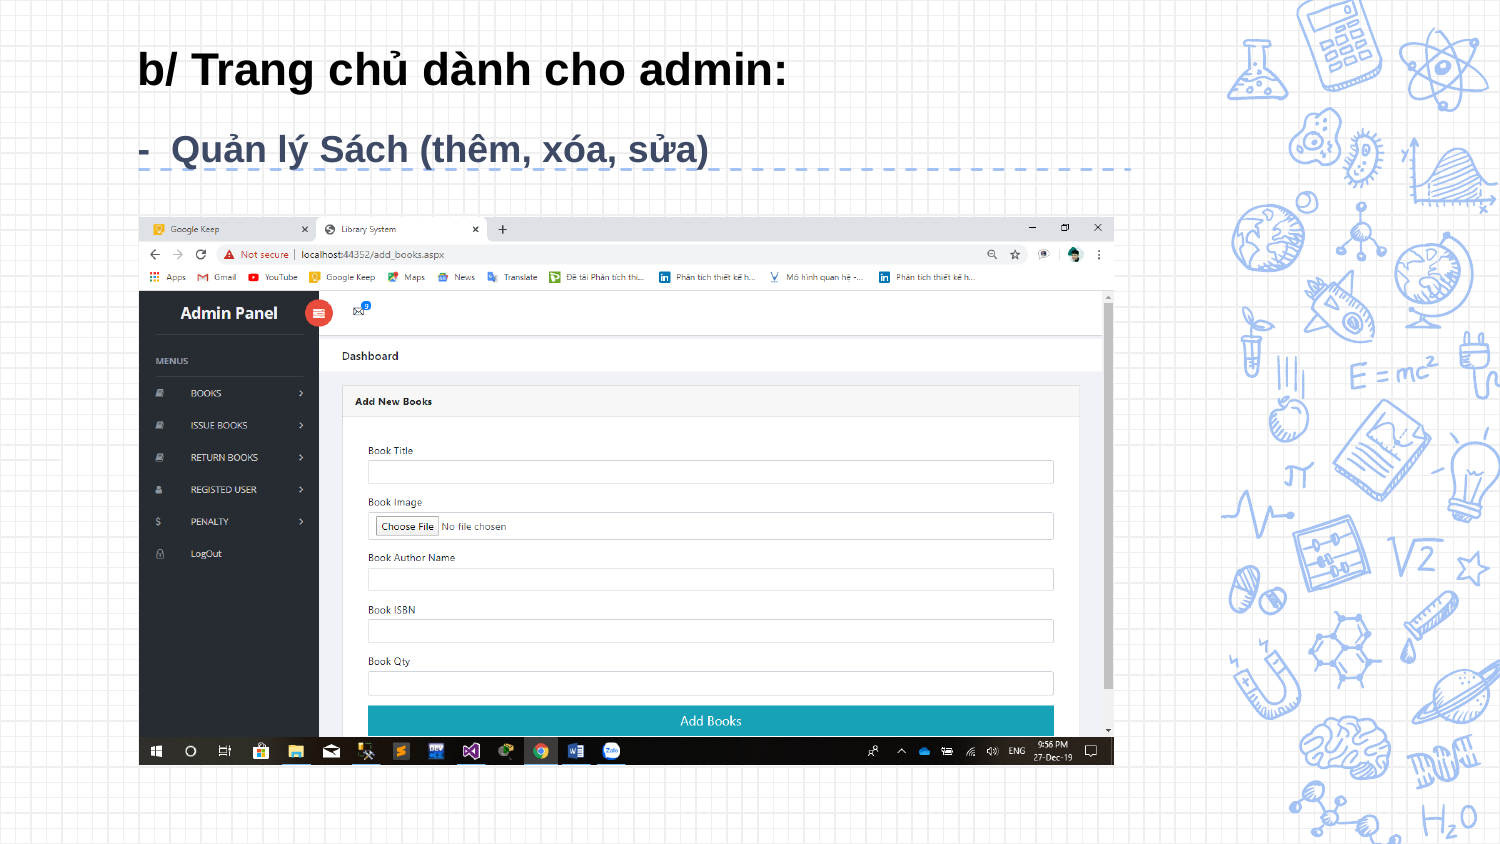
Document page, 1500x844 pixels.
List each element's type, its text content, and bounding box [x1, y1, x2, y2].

title b/ Trang chủ dành cho admin: [122, 36, 1130, 110]
picture [138, 216, 1114, 766]
list - Quản lý Sách (thêm, xóa, sửa) [122, 109, 958, 188]
